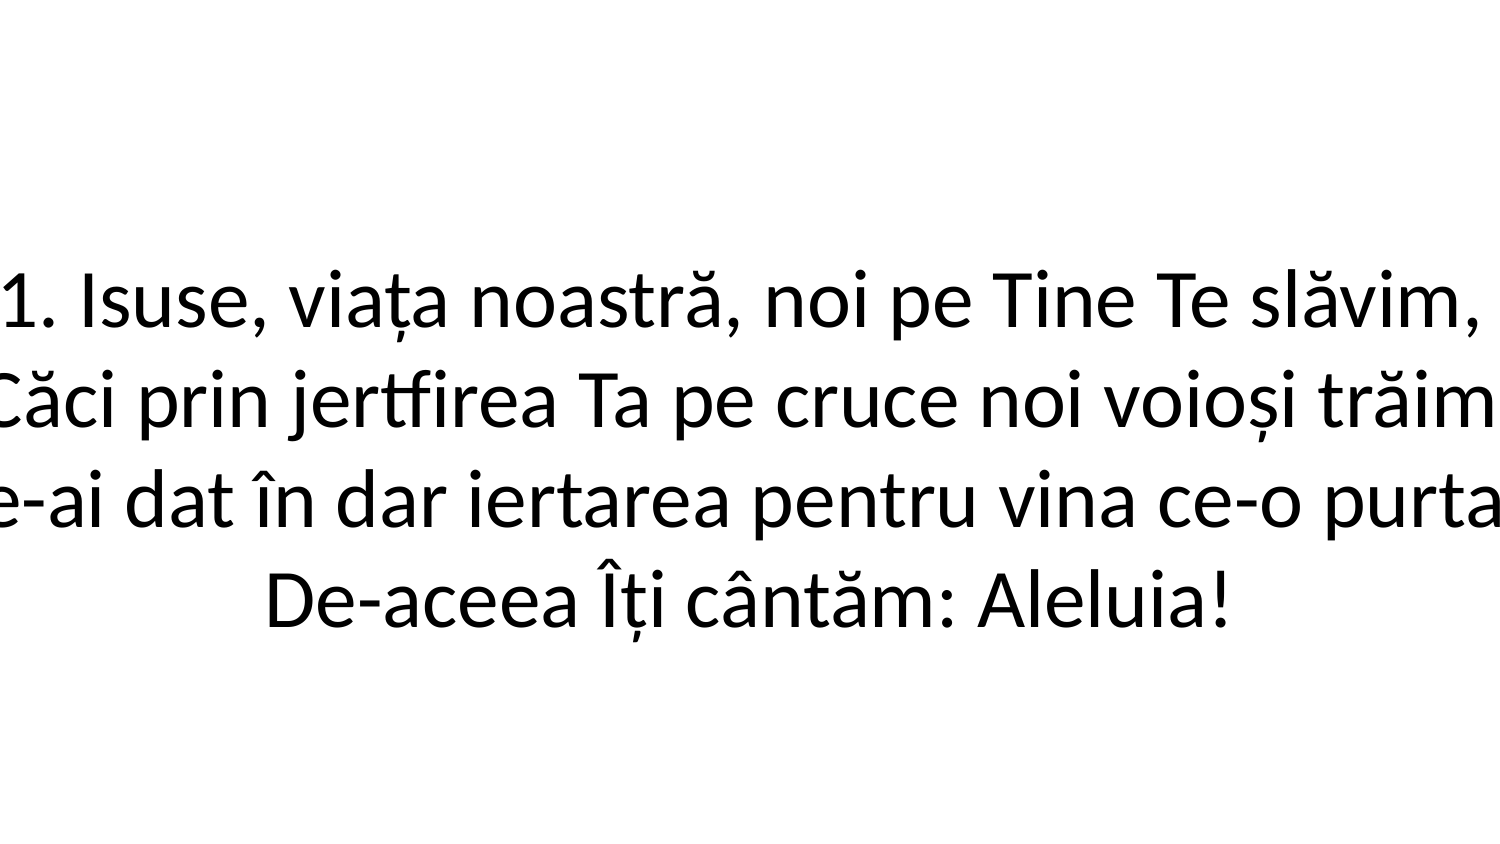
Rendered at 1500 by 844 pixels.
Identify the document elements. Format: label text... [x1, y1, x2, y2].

text_box 1. Isuse, viața noastră, noi pe Tine Te slăvim, Căci prin jertfirea Ta pe cruce noi voioși trăim. Ne-ai dat în dar iertarea pentru vina ce-o purtam De-aceea Îți cântăm: Aleluia! [0, 192, 1500, 652]
